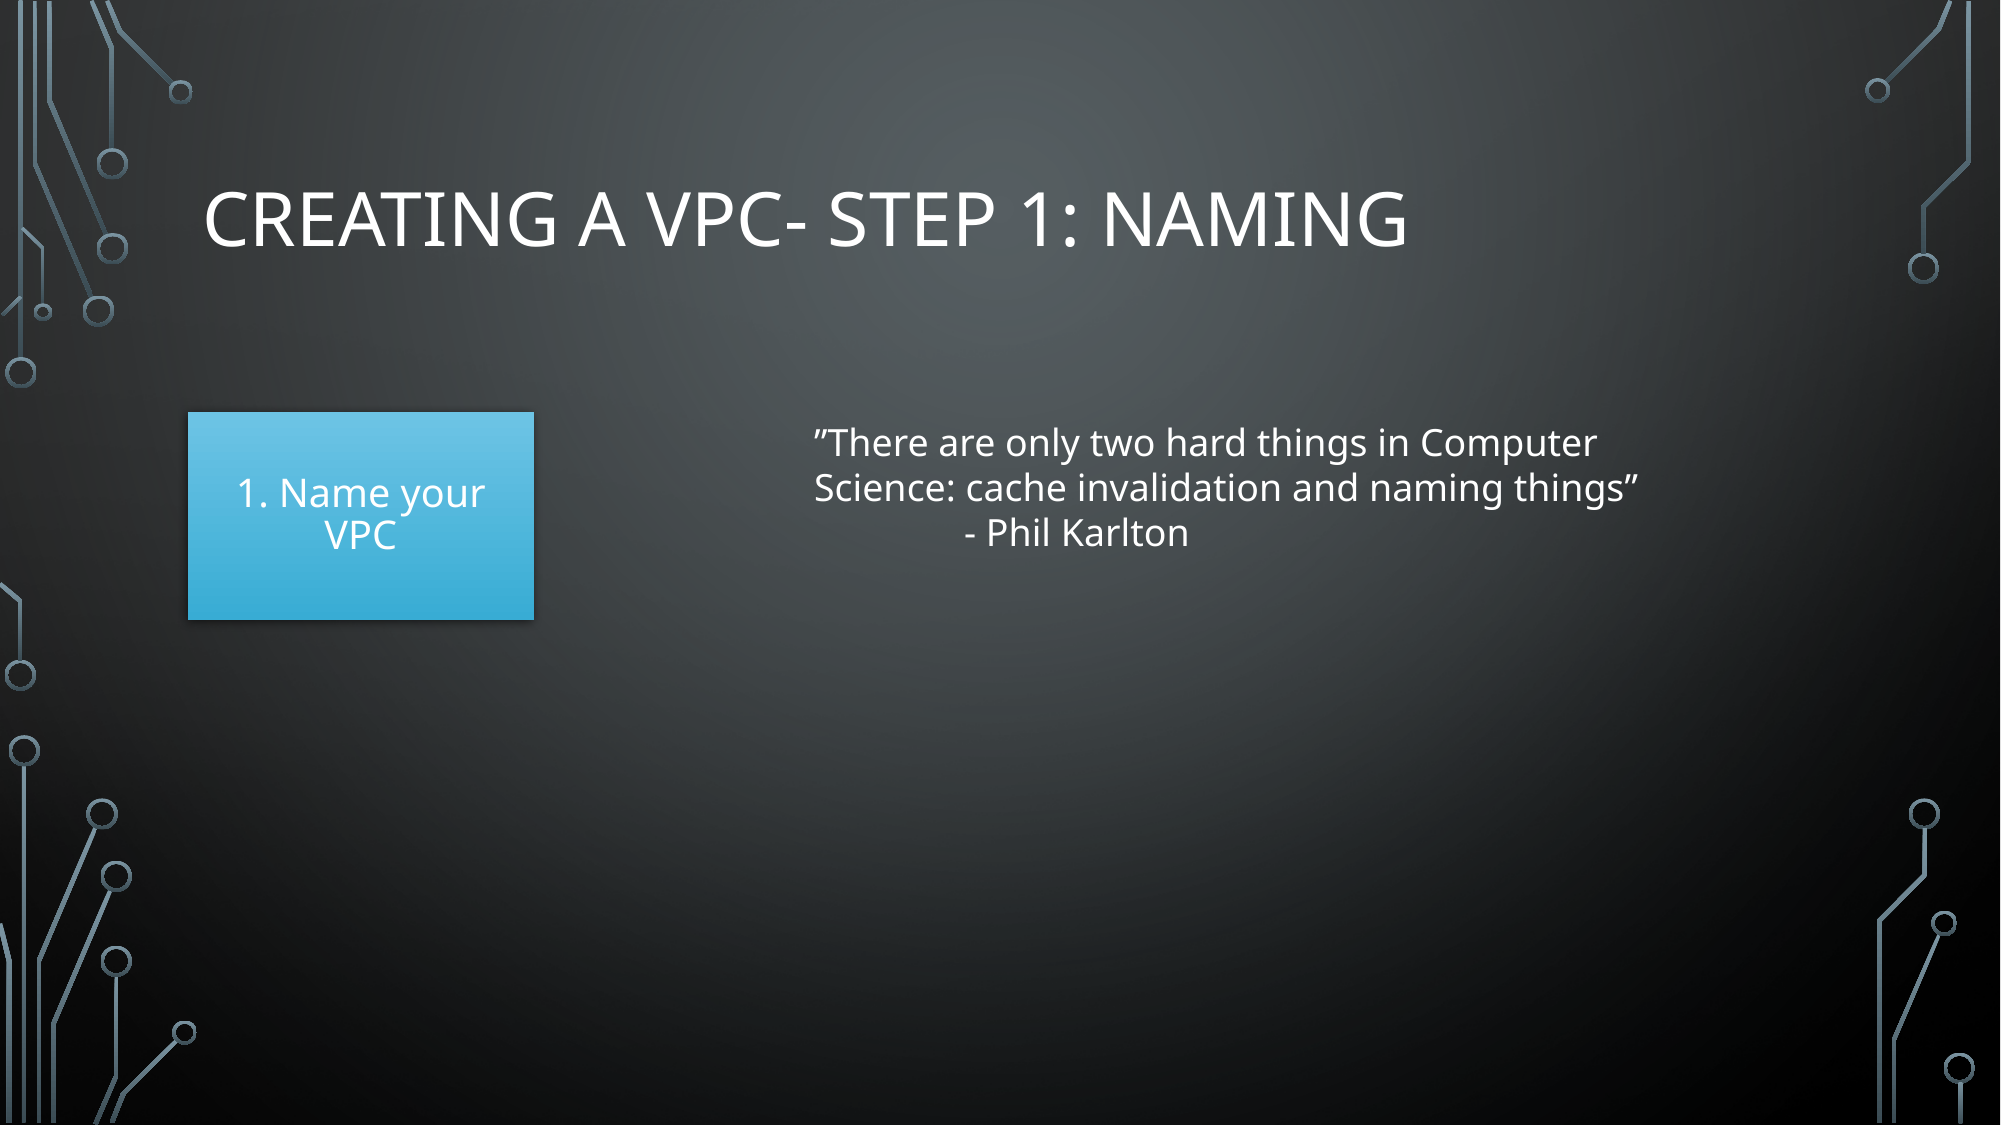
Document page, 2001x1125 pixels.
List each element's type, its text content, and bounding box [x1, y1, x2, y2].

text_box 1. Name your VPC [187, 411, 534, 620]
title Creating a VPC- Step 1: Naming [187, 101, 1813, 344]
text_box ”There are only two hard things in Computer Science: cache invalidation and naming things” - Phil Karlton [799, 411, 1734, 562]
